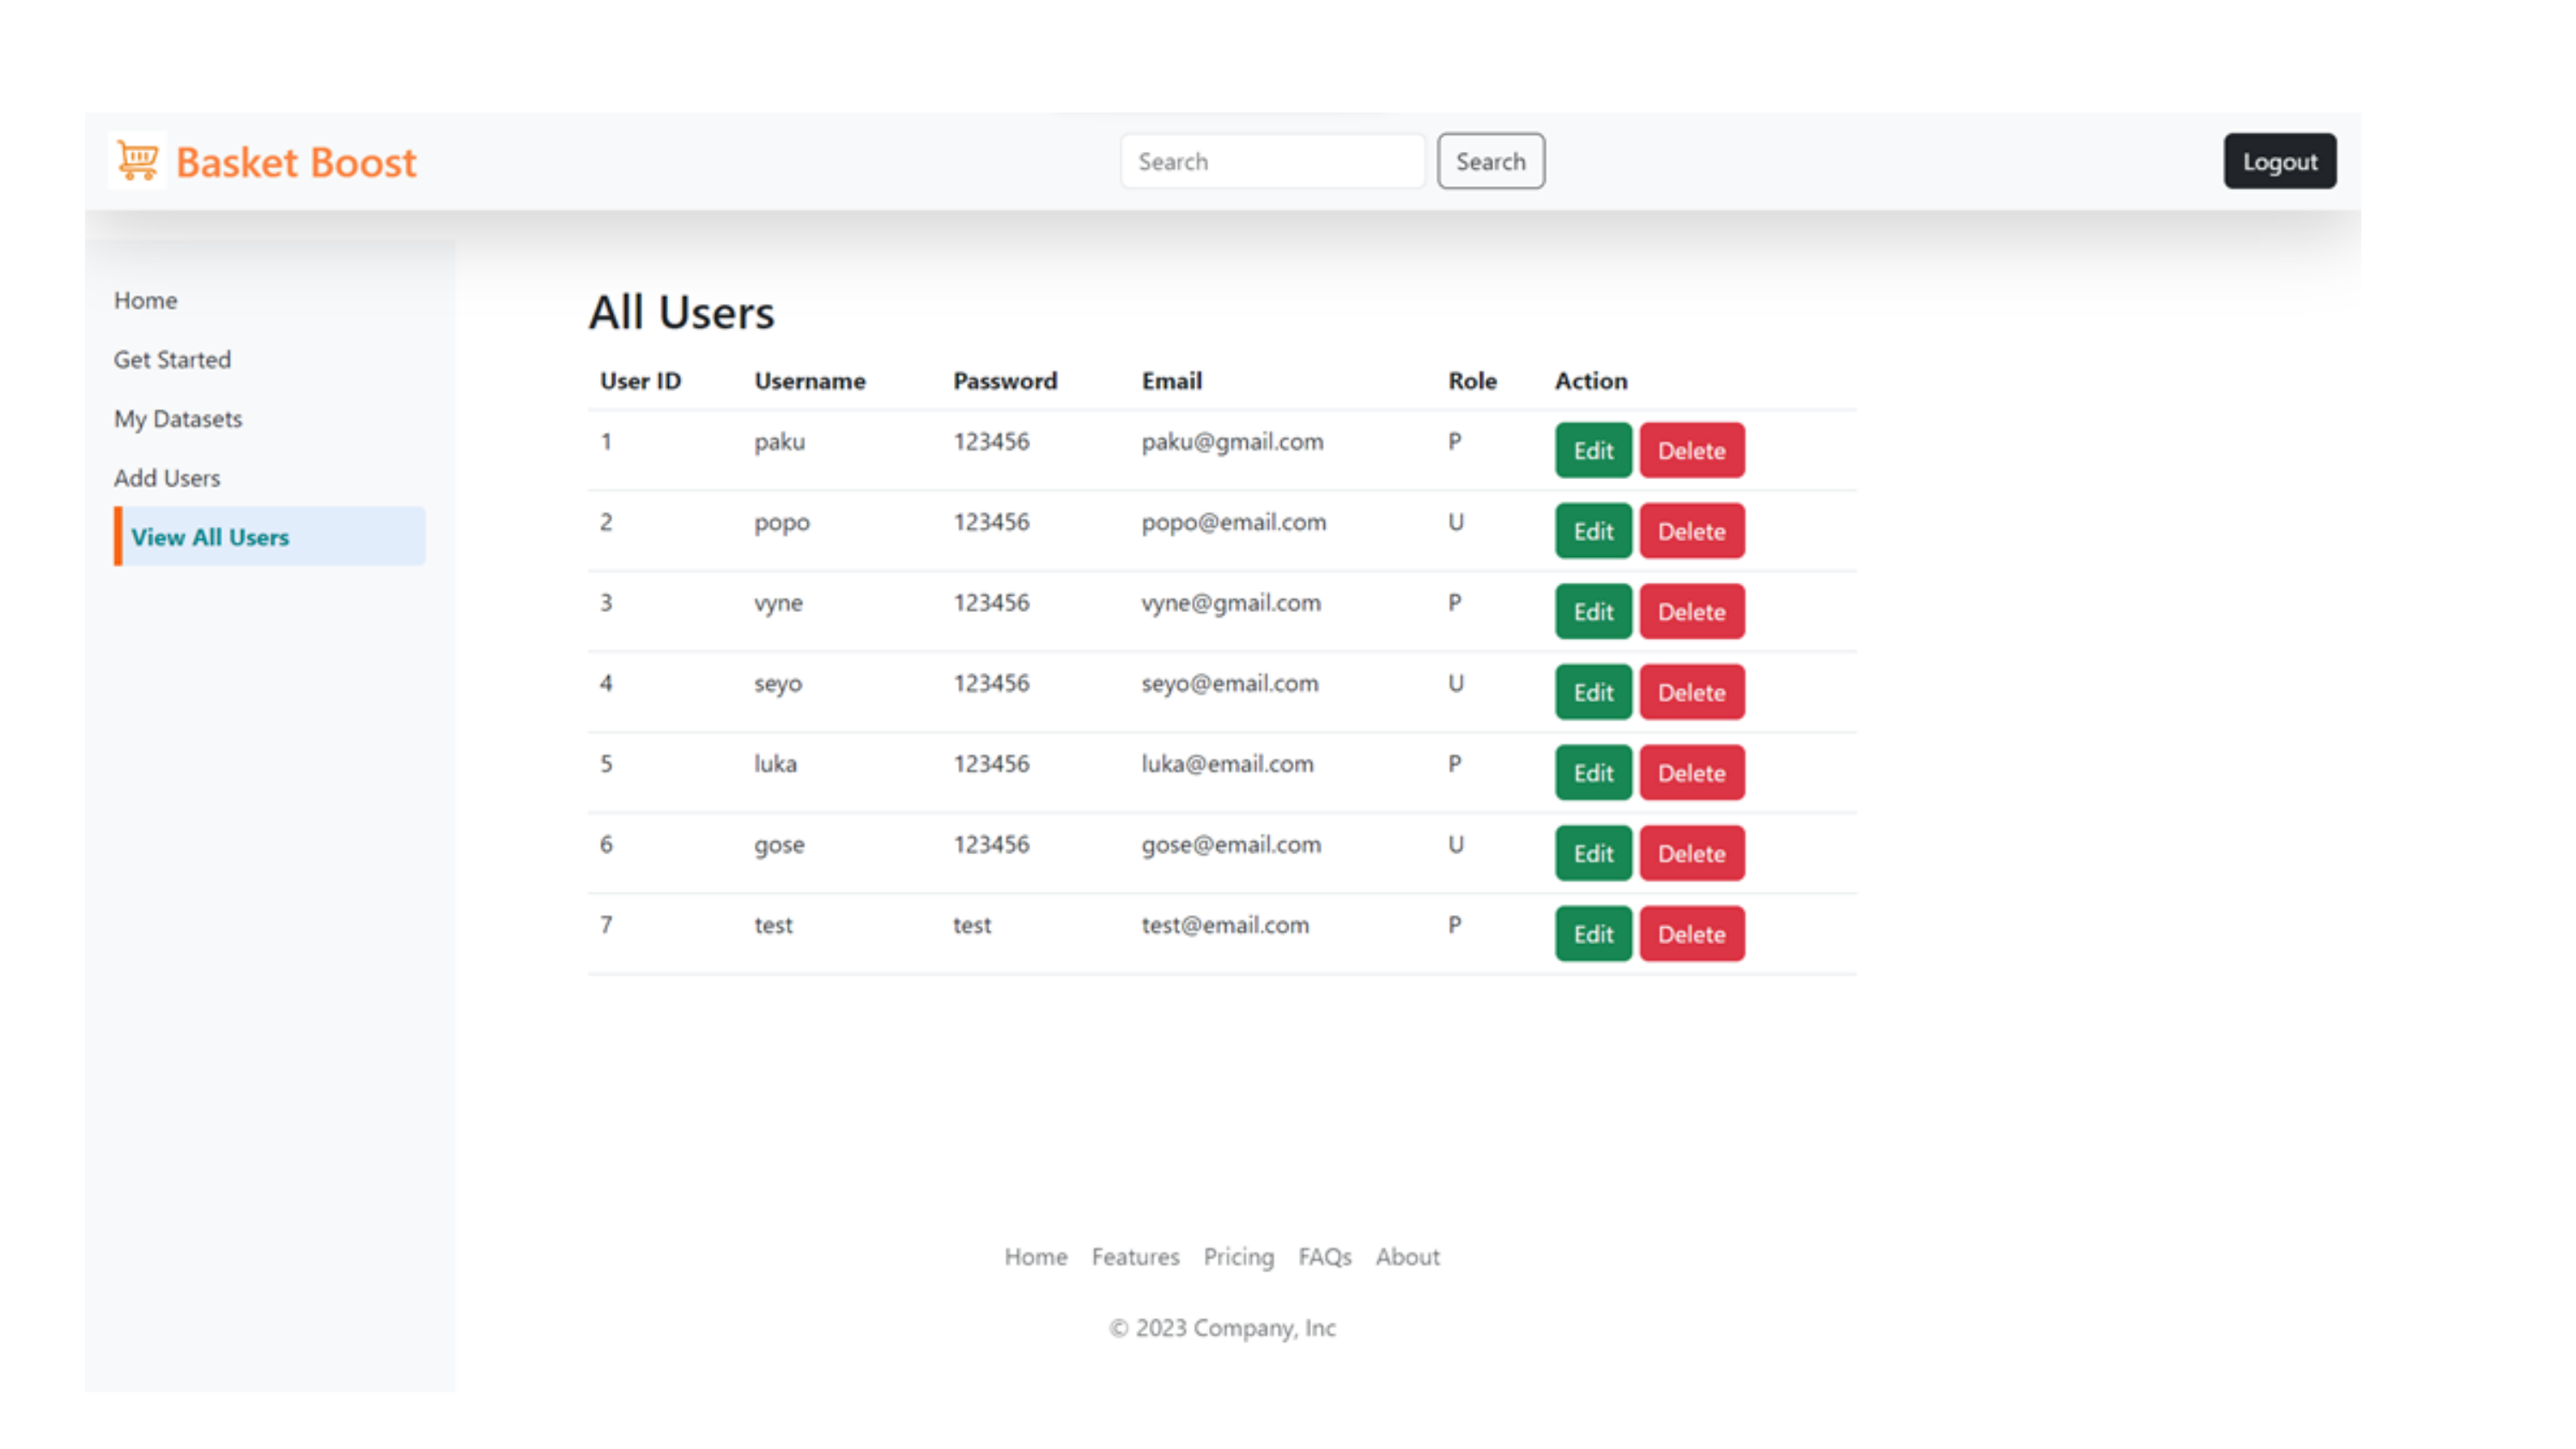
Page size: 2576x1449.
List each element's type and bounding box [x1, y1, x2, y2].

picture [85, 112, 2362, 1392]
